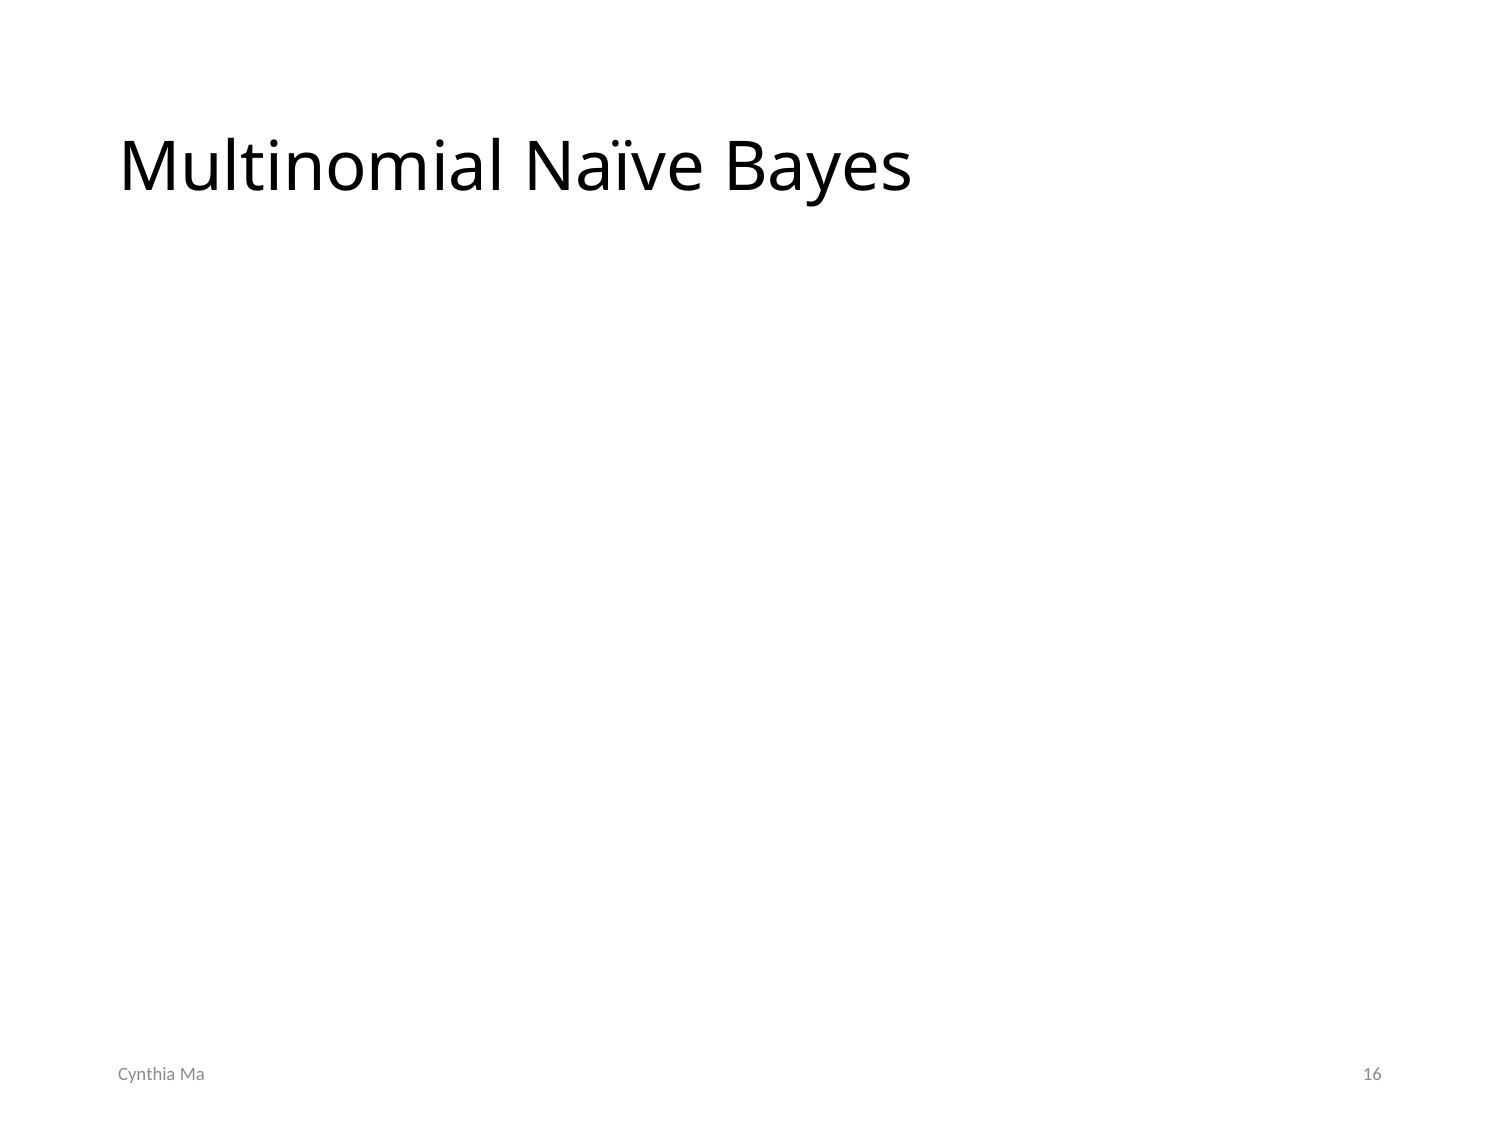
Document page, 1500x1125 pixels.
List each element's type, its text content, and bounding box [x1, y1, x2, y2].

title Multinomial Naïve Bayes [103, 59, 1397, 278]
slide_number 16 [1059, 1042, 1397, 1103]
slide_number Cynthia Ma [103, 1042, 441, 1103]
